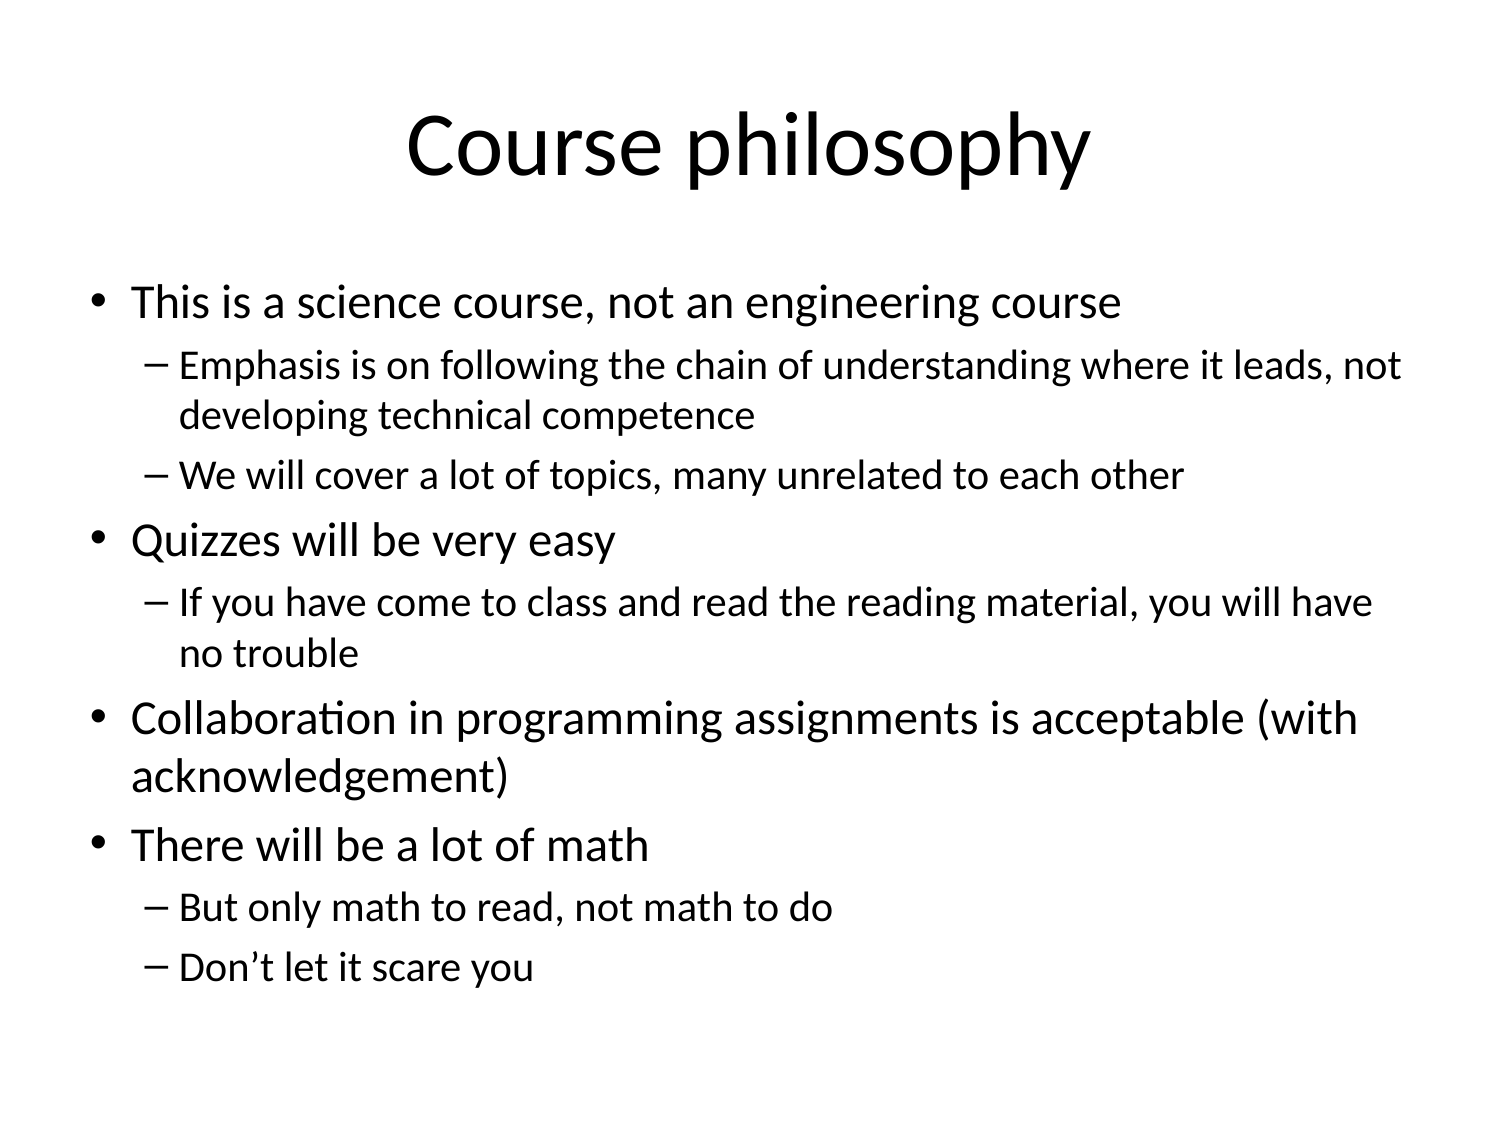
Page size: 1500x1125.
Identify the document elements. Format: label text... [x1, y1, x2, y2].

text_box Course philosophy [75, 45, 1425, 233]
text_box This is a science course, not an engineering course Emphasis is on following the chain of understanding where it leads, not developing technical competence We will cover a lot of topics, many unrelated to each other Quizzes will be very easy If you have come to class and read the reading material, you will have no trouble Collaboration in programming assignments is acceptable (with acknowledgement) There will be a lot of math But only math to read, not math to do Don’t let it scare you [75, 262, 1425, 1005]
